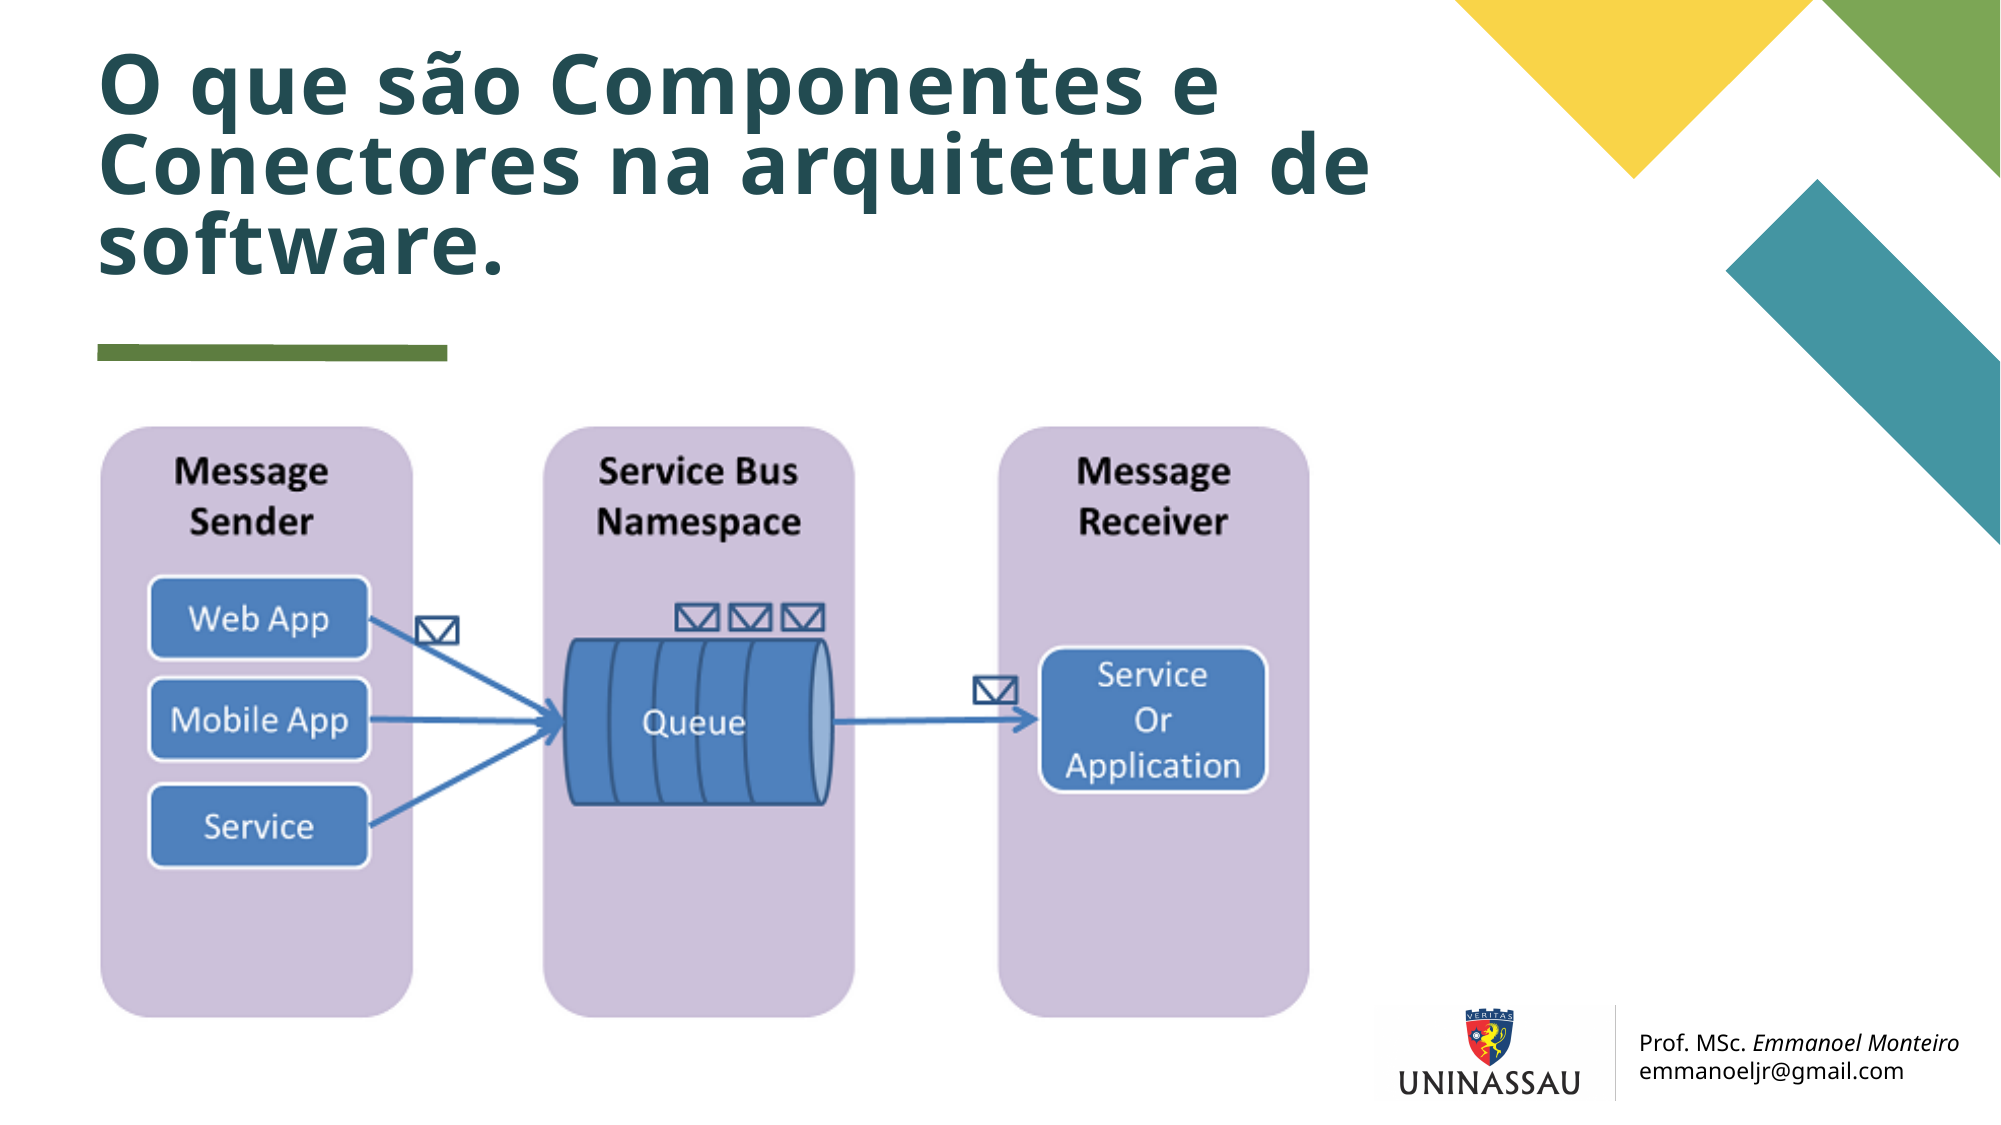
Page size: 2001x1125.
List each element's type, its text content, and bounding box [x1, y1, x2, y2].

picture [1374, 1005, 1616, 1101]
picture [97, 423, 1314, 1022]
title O que são Componentes e Conectores na arquitetura de software. [97, 32, 1616, 291]
text_box Prof. MSc. Emmanoel Monteiro emmanoeljr@gmail.com [1624, 1021, 1975, 1092]
